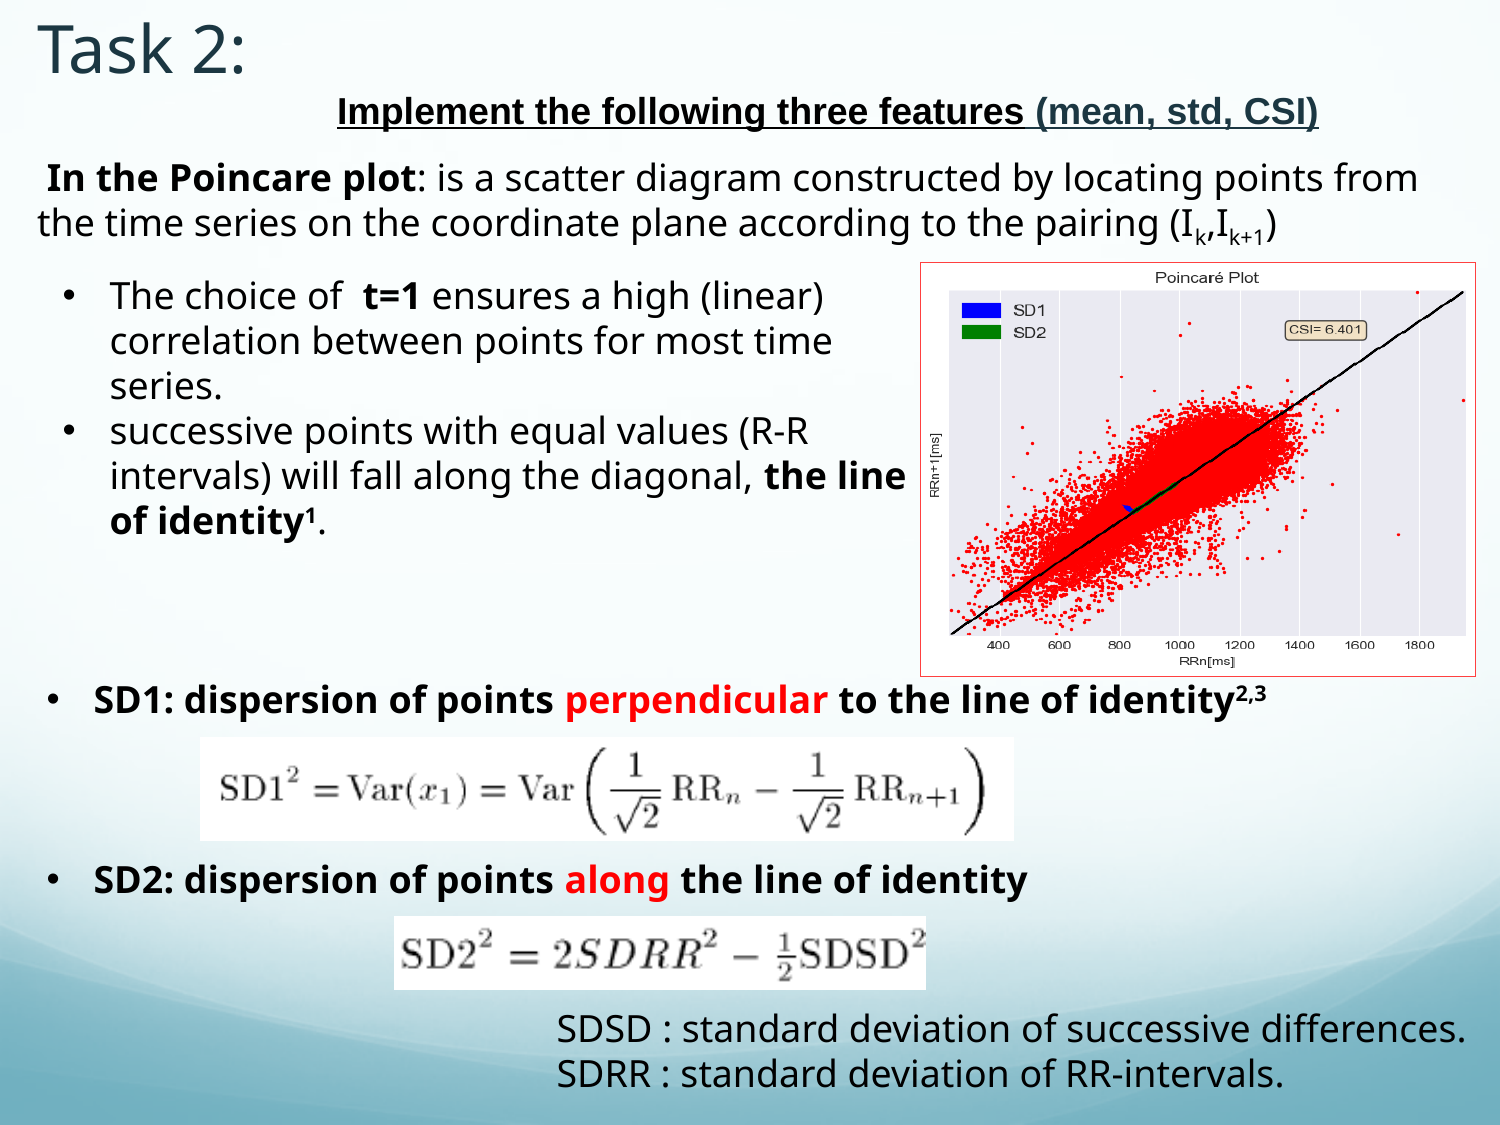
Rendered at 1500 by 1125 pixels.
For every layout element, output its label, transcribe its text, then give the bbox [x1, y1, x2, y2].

text_box The choice of t=1 ensures a high (linear) correlation between points for most time series. successive points with equal values (R-R intervals) will fall along the diagonal, the line of identity1. [48, 264, 915, 550]
picture [394, 915, 927, 990]
picture [920, 261, 1476, 678]
text_box SDSD : standard deviation of successive differences. SDRR : standard deviation of RR-intervals. [541, 997, 1483, 1103]
text_box Task 2: Implement the following three features (mean, std, CSI) [22, 0, 1381, 140]
text_box In the Poincare plot: is a scatter diagram constructed by locating points from the time series on the coordinate plane according to the pairing (Ik,Ik+1) [22, 146, 1500, 258]
picture [199, 737, 1014, 842]
text_box SD1: dispersion of points perpendicular to the line of identity2,3 SD2: dispersion of points along the line of identity [31, 668, 1370, 908]
